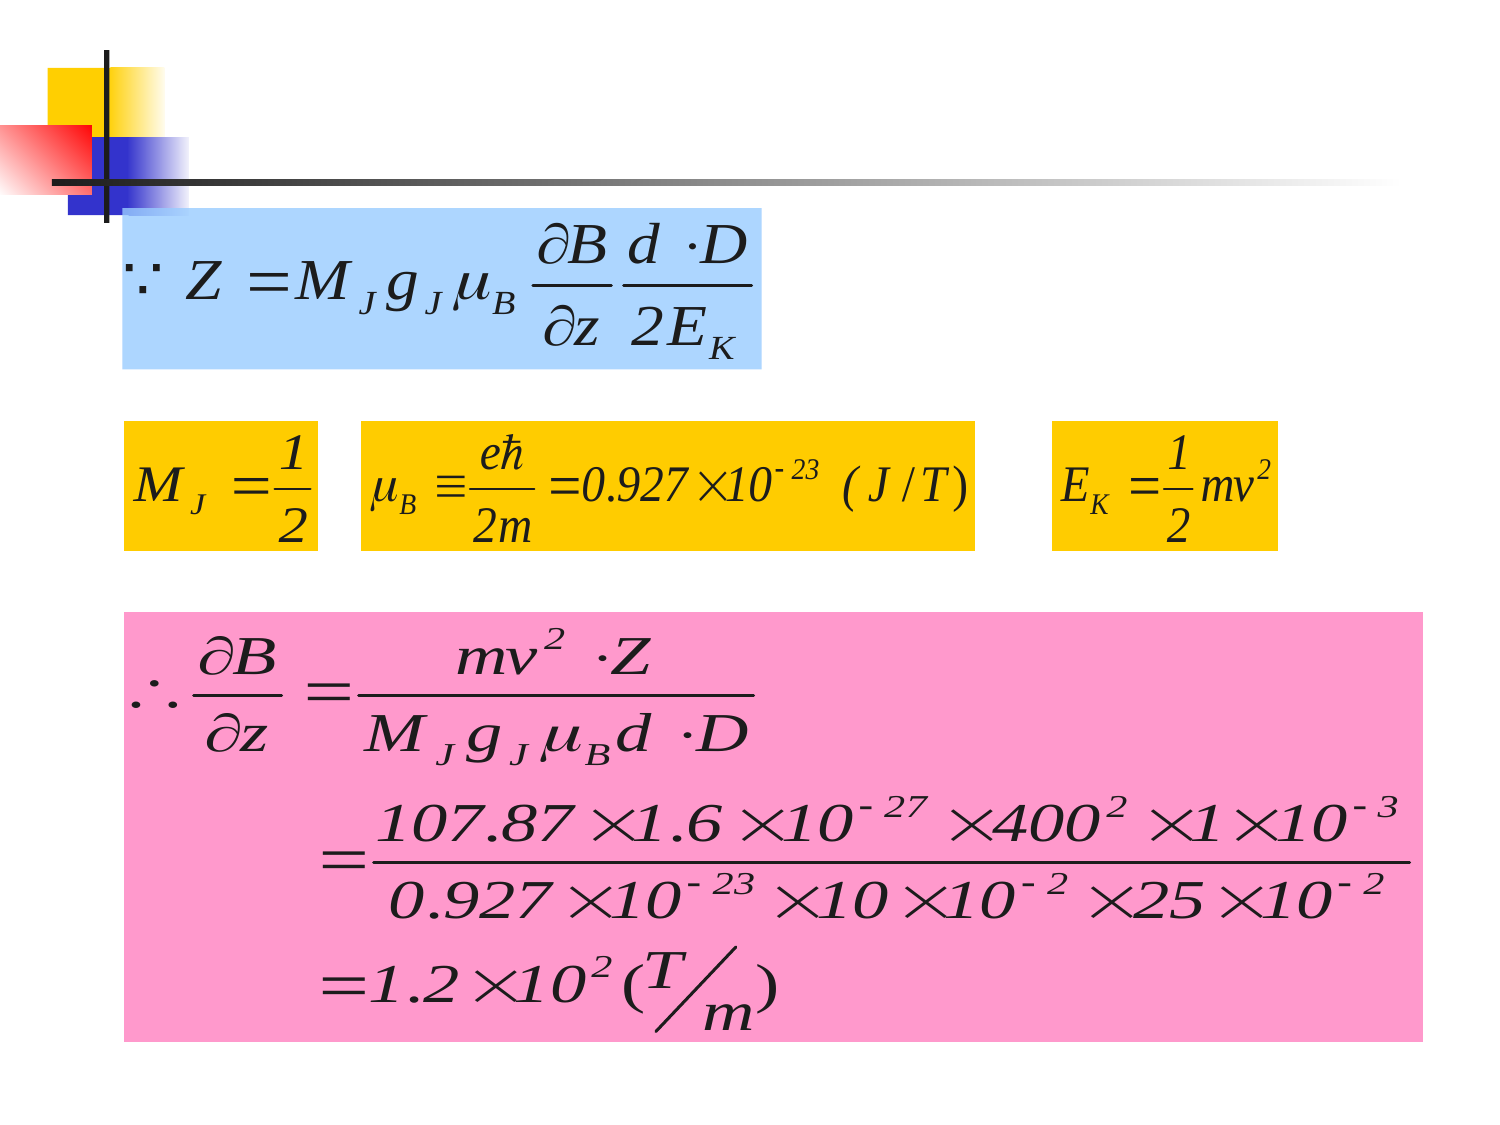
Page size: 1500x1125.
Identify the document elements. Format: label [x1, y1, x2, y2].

text_box [123, 420, 1278, 551]
text_box [122, 207, 762, 370]
text_box [123, 611, 1424, 1042]
